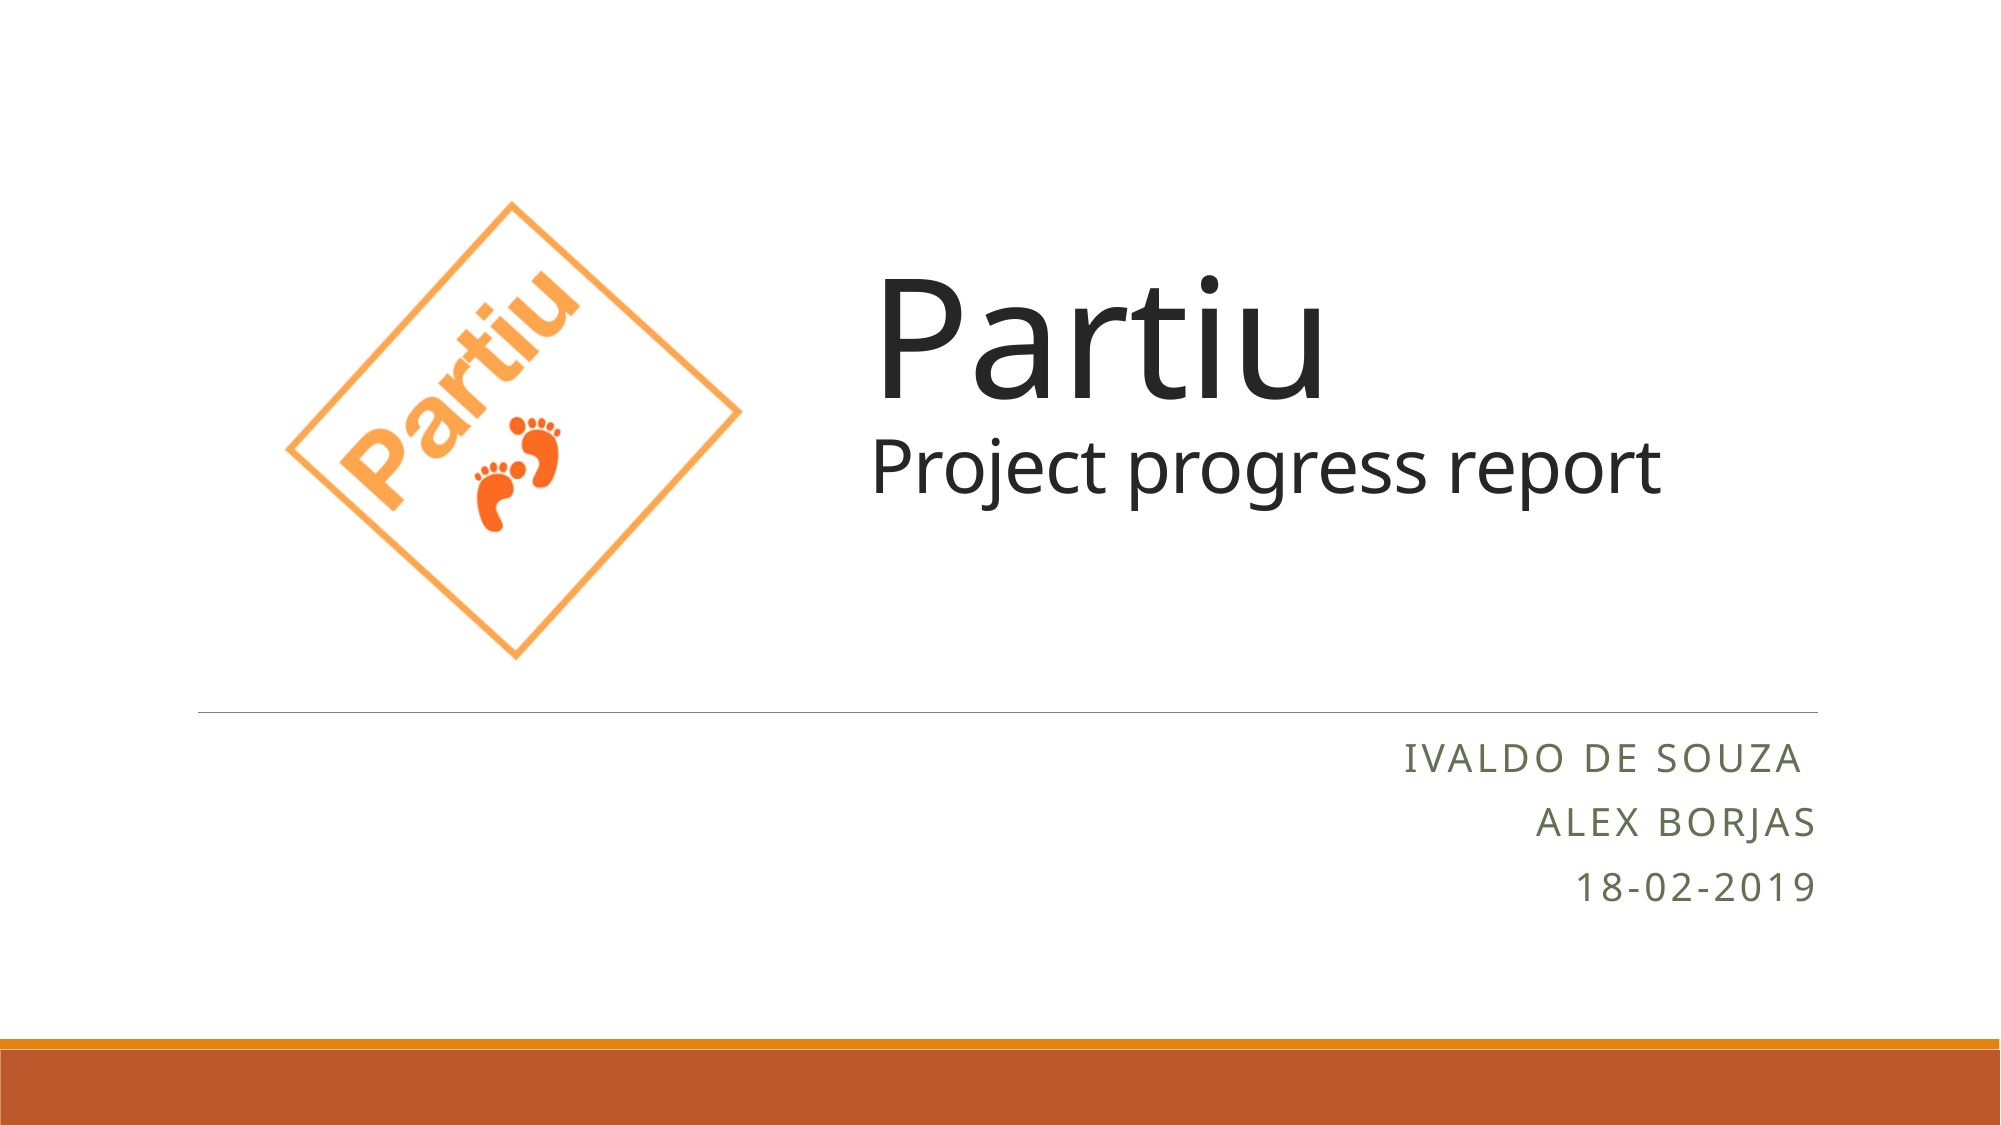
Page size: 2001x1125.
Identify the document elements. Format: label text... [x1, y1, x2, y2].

subtitle Ivaldo de Souza Alex Borjas 18-02-2019 [180, 730, 1831, 919]
picture [249, 183, 801, 692]
title Partiu Project progress report [854, 184, 1750, 517]
